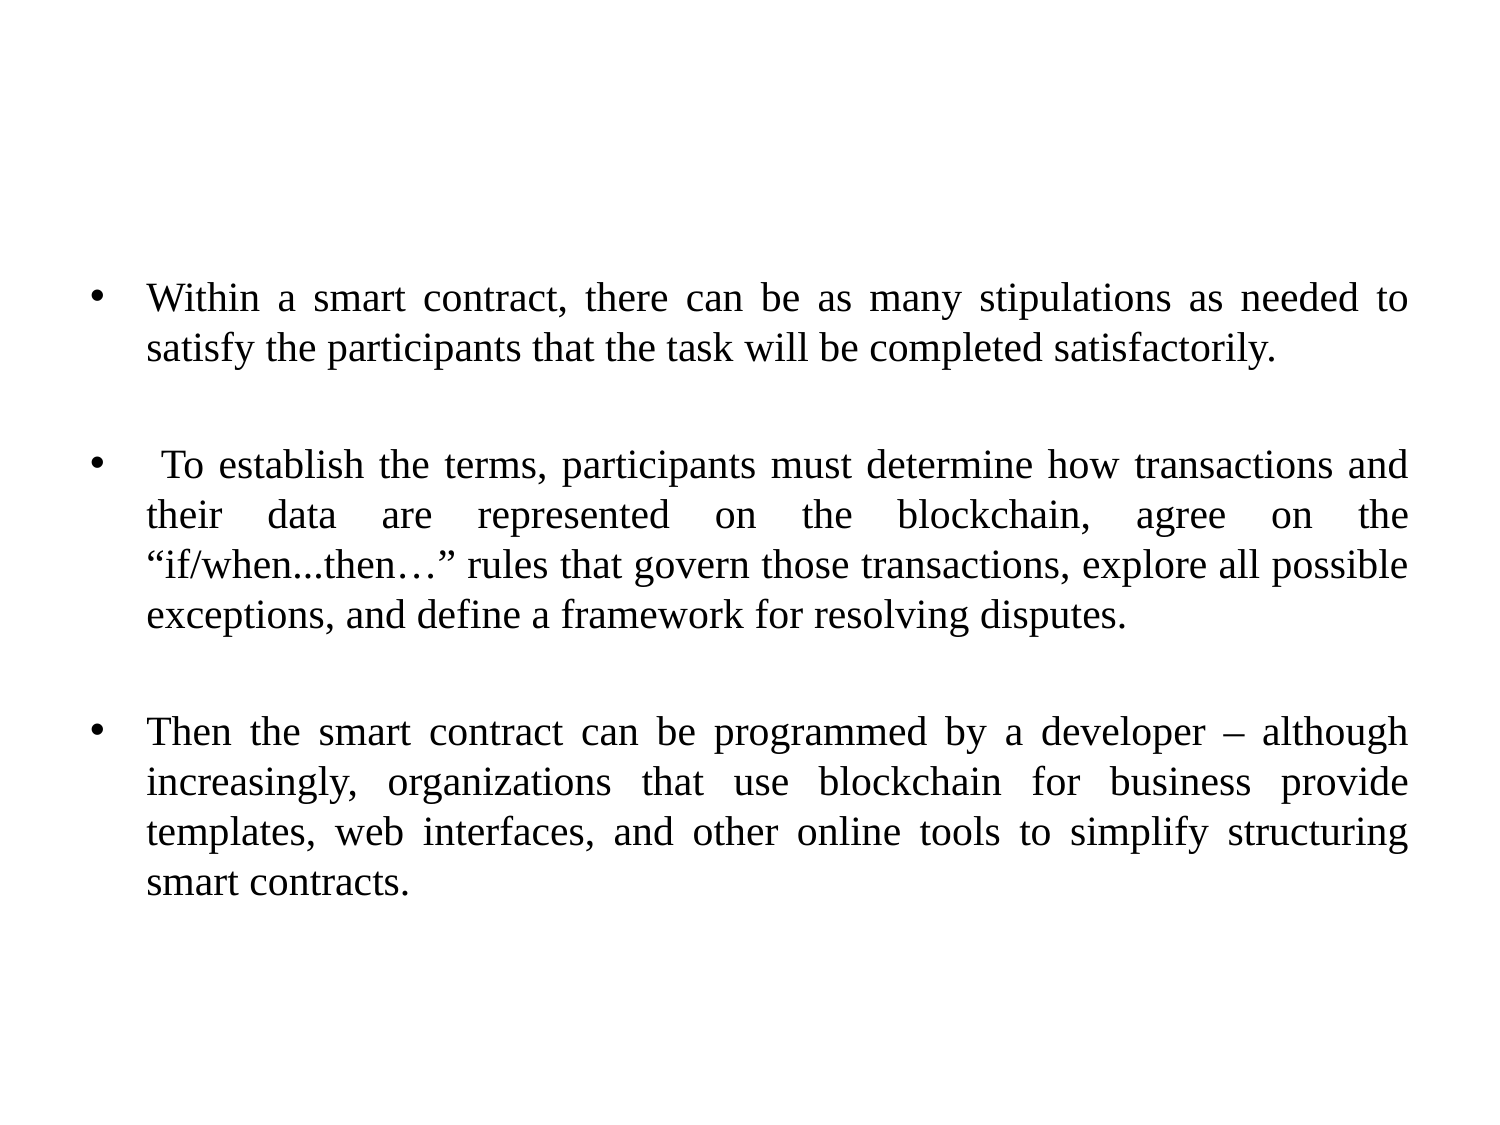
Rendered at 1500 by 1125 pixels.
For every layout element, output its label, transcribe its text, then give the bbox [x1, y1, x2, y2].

list Within a smart contract, there can be as many stipulations as needed to satisfy the participants that the task will be completed satisfactorily. To establish the terms, participants must determine how transactions and their data are represented on the blockchain, agree on the “if/when...then…” rules that govern those transactions, explore all possible exceptions, and define a framework for resolving disputes. Then the smart contract can be programmed by a developer – although increasingly, organizations that use blockchain for business provide templates, web interfaces, and other online tools to simplify structuring smart contracts. [75, 262, 1425, 1005]
